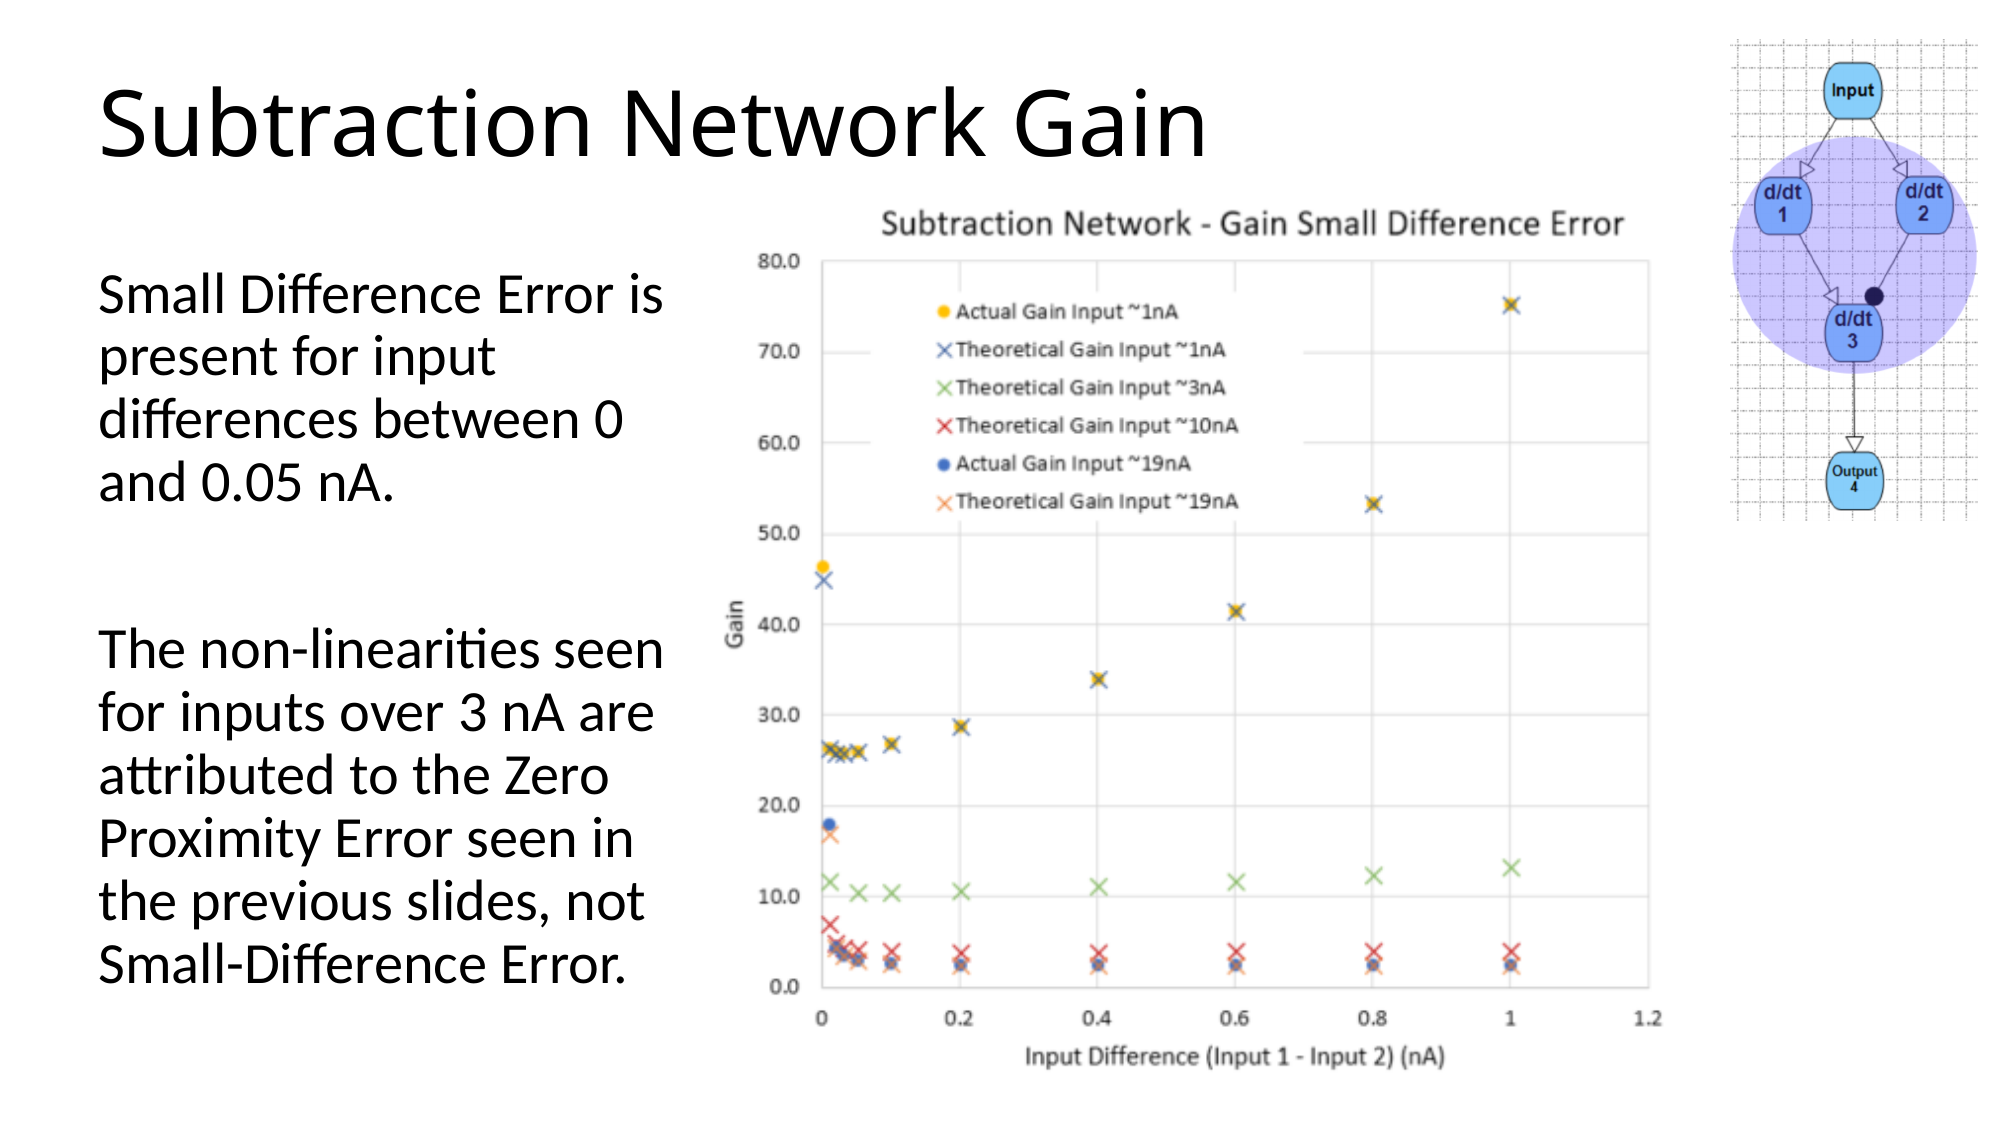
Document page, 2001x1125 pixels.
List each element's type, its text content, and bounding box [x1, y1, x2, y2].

picture [1730, 39, 1978, 521]
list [711, 183, 1709, 1086]
title Subtraction Network Gain [83, 59, 1730, 194]
list Small Difference Error is present for input differences between 0 and 0.05 nA. The non-linearities seen for inputs over 3 nA are attributed to the Zero Proximity Error seen in the previous slides, not Small-Difference Error. [83, 255, 703, 1066]
